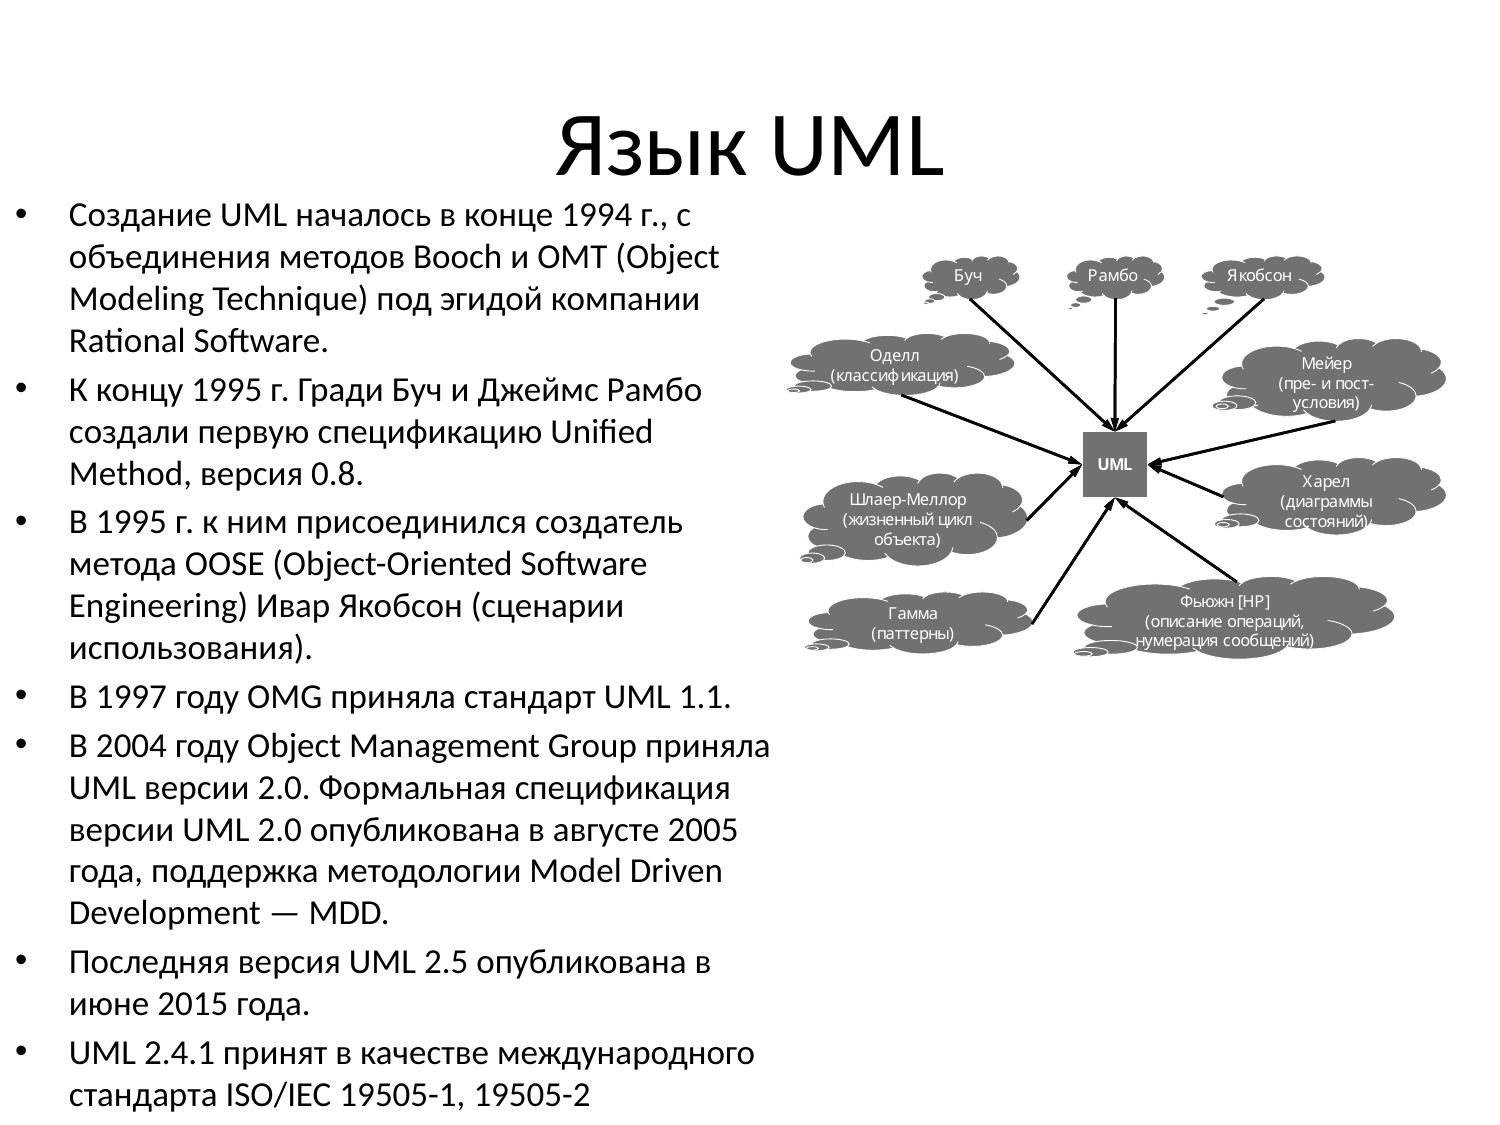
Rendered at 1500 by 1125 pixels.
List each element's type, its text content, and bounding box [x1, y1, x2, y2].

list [785, 255, 1449, 661]
title Язык UML [75, 45, 1425, 233]
list Создание UML началось в конце 1994 г., с объединения методов Booch и OMT (Object Modeling Technique) под эгидой компании Rational Software. К концу 1995 г. Гради Буч и Джеймс Рамбо создали первую спецификацию Unified Method, версия 0.8. В 1995 г. к ним присоединился создатель метода OOSE (Object-Oriented Software Engineering) Ивар Якобсон (сценарии использования). В 1997 году OMG приняла стандарт UML 1.1. В 2004 году Object Management Group приняла UML версии 2.0. Формальная спецификация версии UML 2.0 опубликована в августе 2005 года, поддержка методологии Model Driven Development — MDD. Последняя версия UML 2.5 опубликована в июне 2015 года. UML 2.4.1 принят в качестве международного стандарта ISO/IEC 19505-1, 19505-2 [0, 184, 798, 1125]
